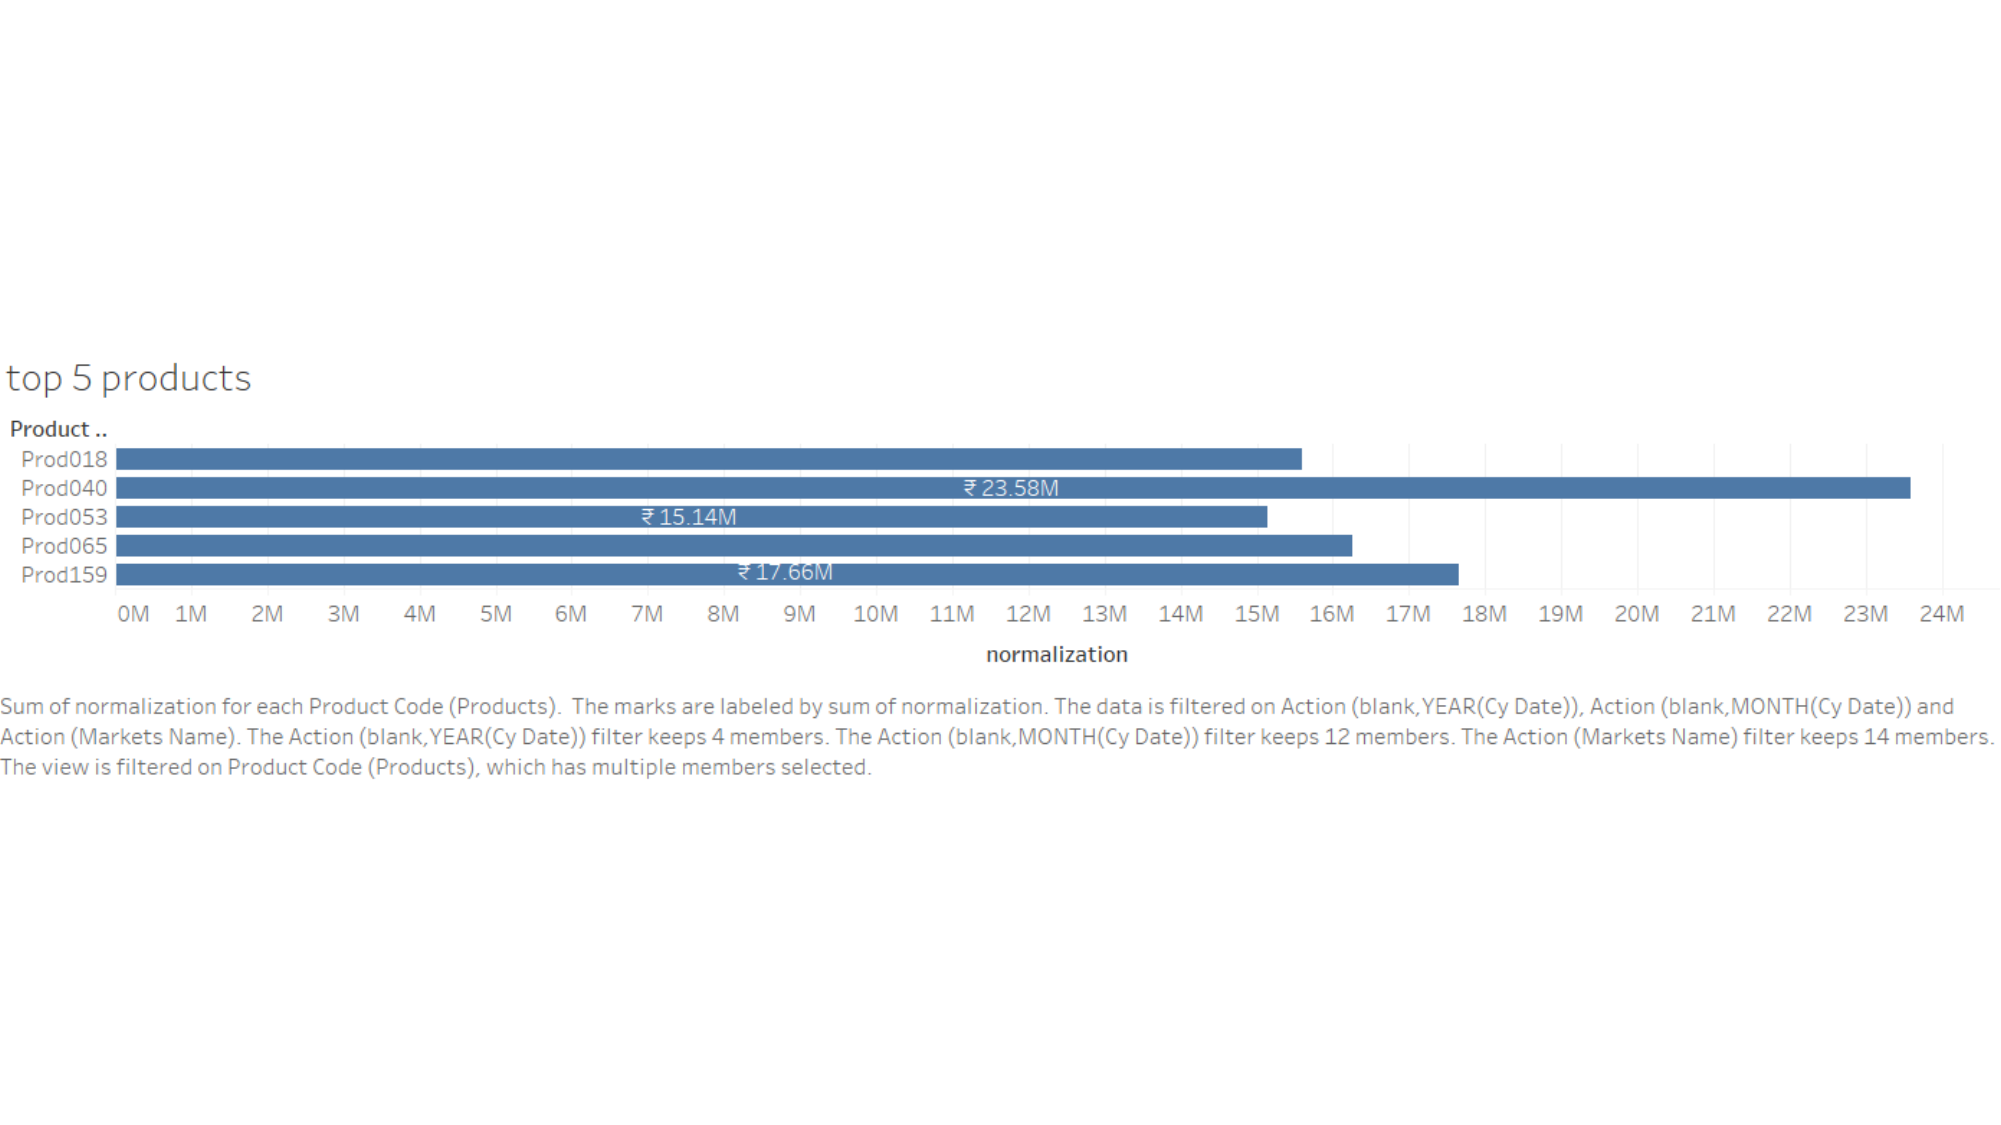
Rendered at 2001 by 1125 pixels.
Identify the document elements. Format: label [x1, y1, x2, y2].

picture [0, 343, 2000, 782]
